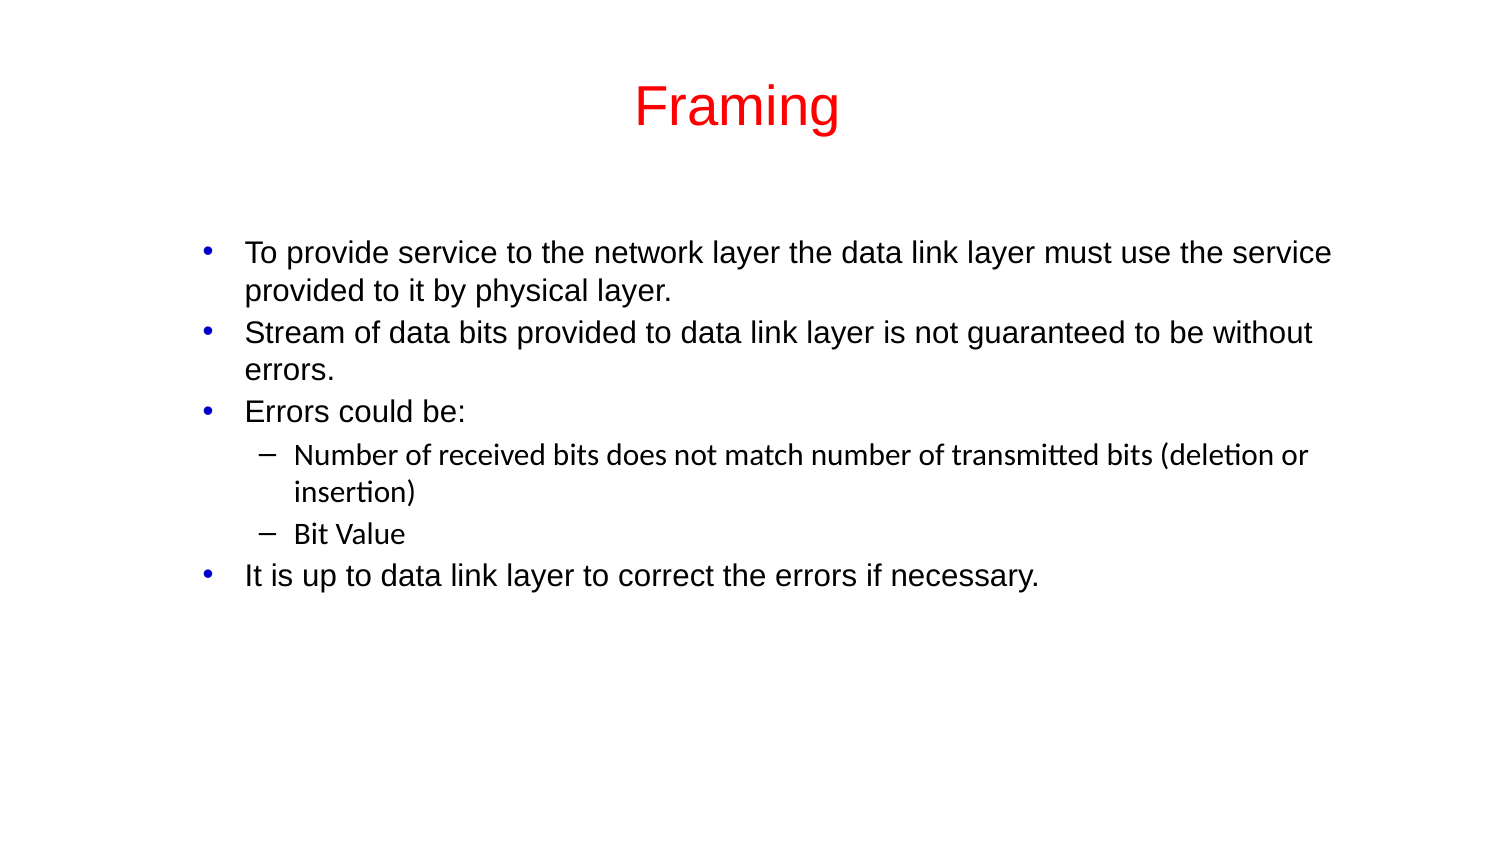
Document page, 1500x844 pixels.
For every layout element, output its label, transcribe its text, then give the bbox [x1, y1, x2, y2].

title Framing [62, 37, 1413, 169]
list To provide service to the network layer the data link layer must use the service provided to it by physical layer. Stream of data bits provided to data link layer is not guaranteed to be without errors. Errors could be: Number of received bits does not match number of transmitted bits (deletion or insertion) Bit Value It is up to data link layer to correct the errors if necessary. [187, 225, 1425, 754]
